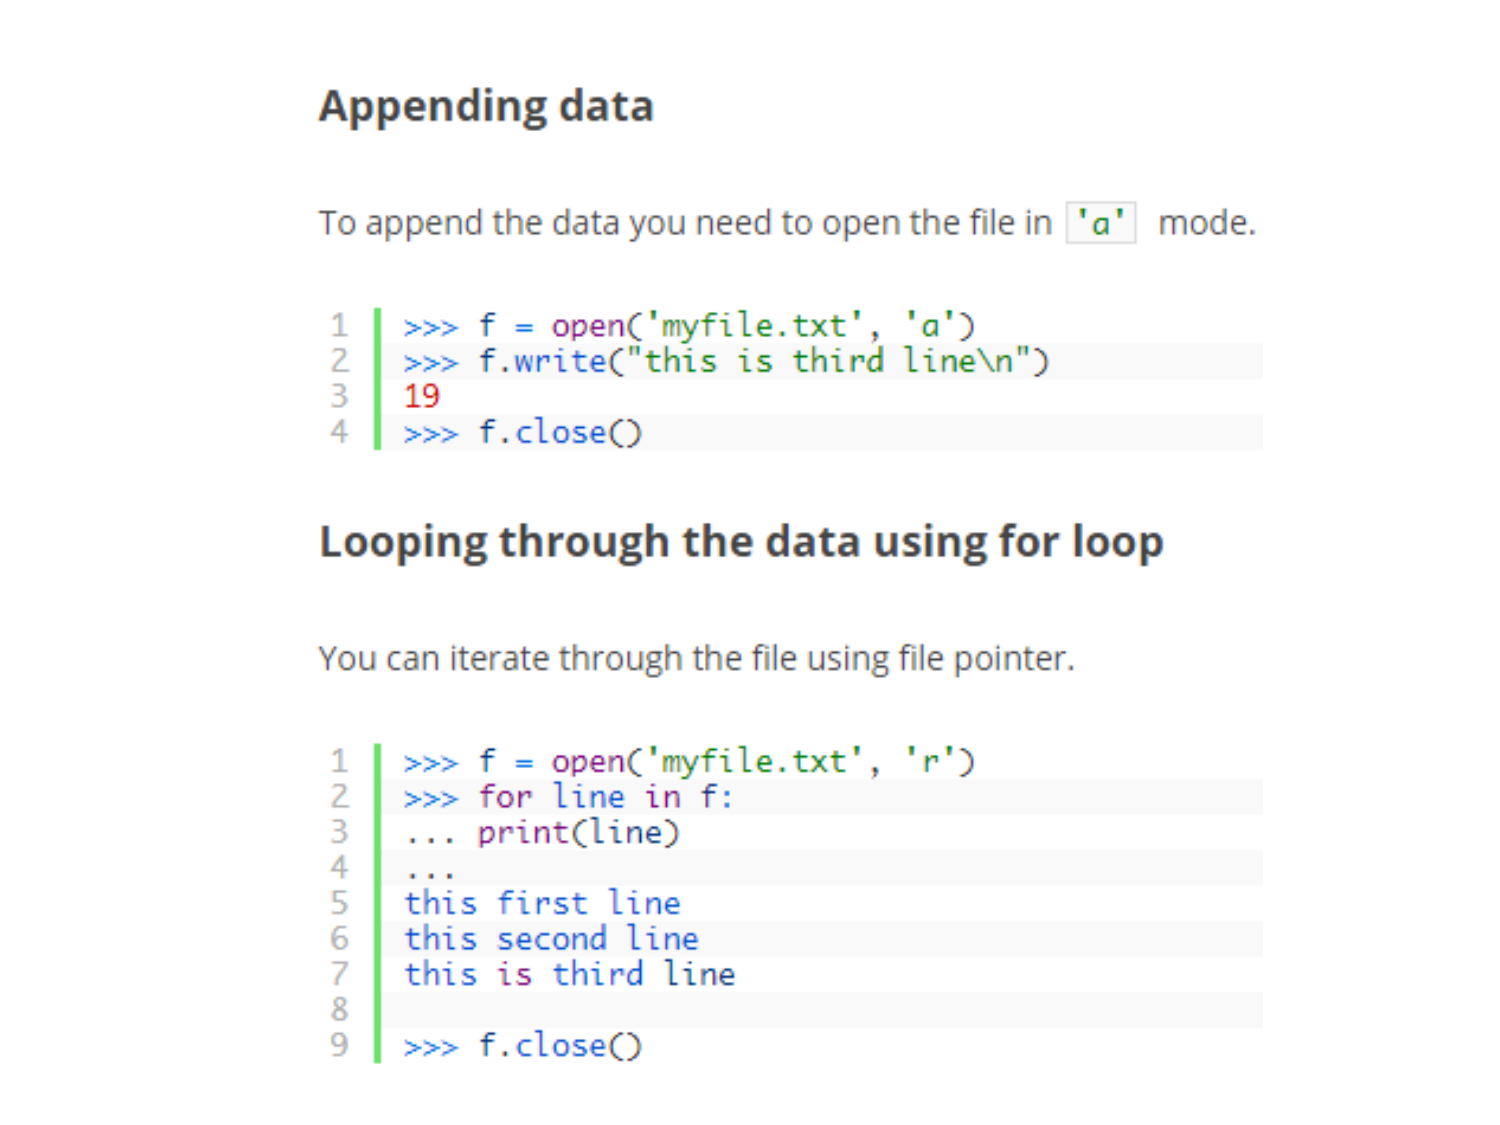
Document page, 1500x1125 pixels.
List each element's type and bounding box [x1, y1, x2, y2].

picture [287, 86, 1263, 1091]
